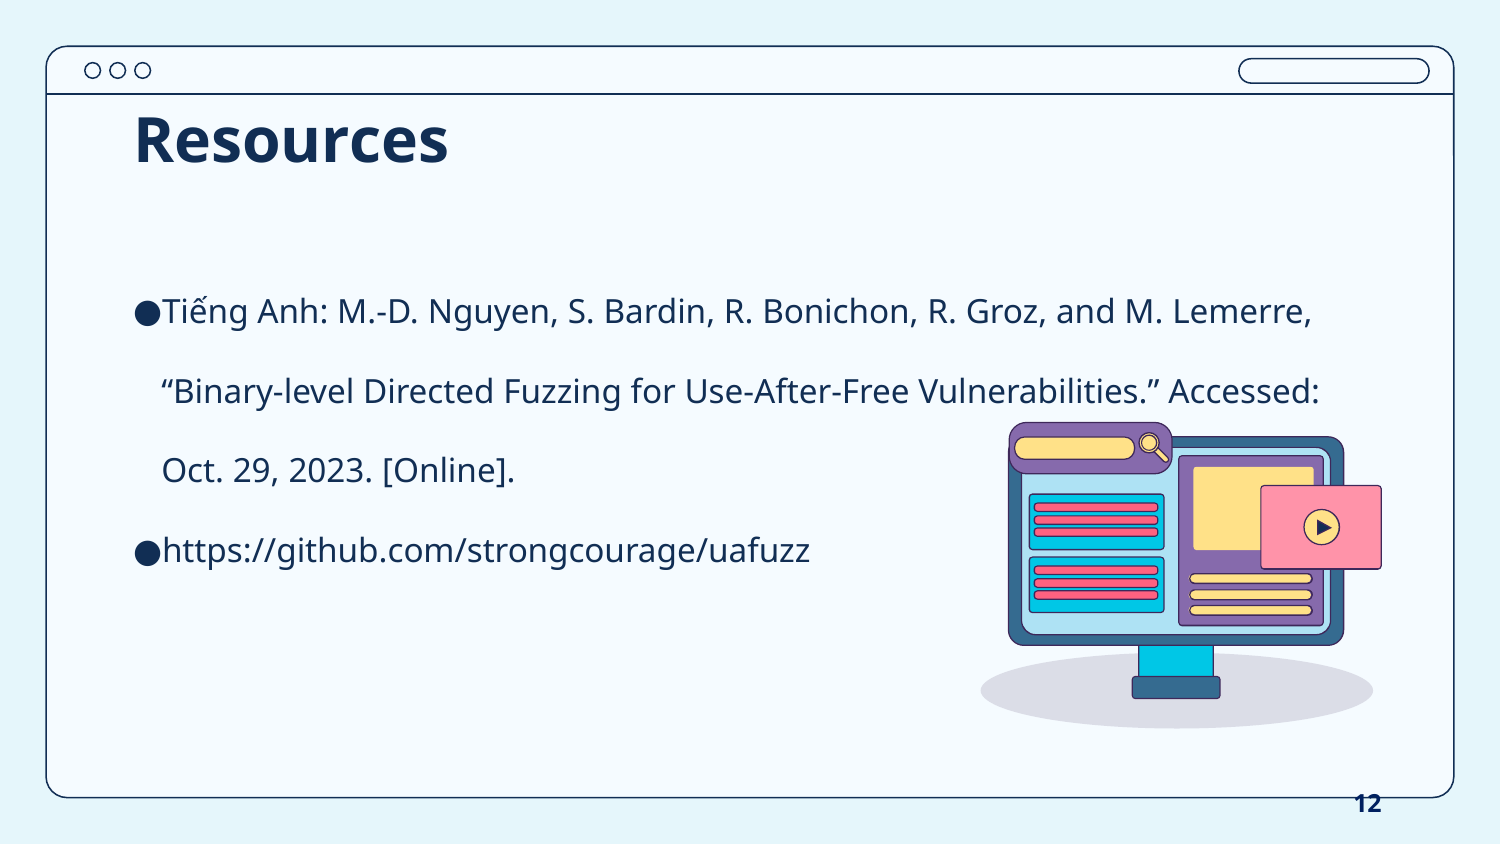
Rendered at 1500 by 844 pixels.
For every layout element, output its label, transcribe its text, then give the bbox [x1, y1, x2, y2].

text_box [980, 673, 1352, 729]
title Resources [118, 85, 1382, 180]
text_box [1007, 421, 1383, 700]
list Tiếng Anh: M.-D. Nguyen, S. Bardin, R. Bonichon, R. Groz, and M. Lemerre, “Binary-level Directed Fuzzing for Use-After-Free Vulnerabilities.” Accessed: Oct. 29, 2023. [Online]. https://github.com/strongcourage/uafuzz [118, 235, 1382, 796]
slide_number 12 [1059, 782, 1397, 828]
